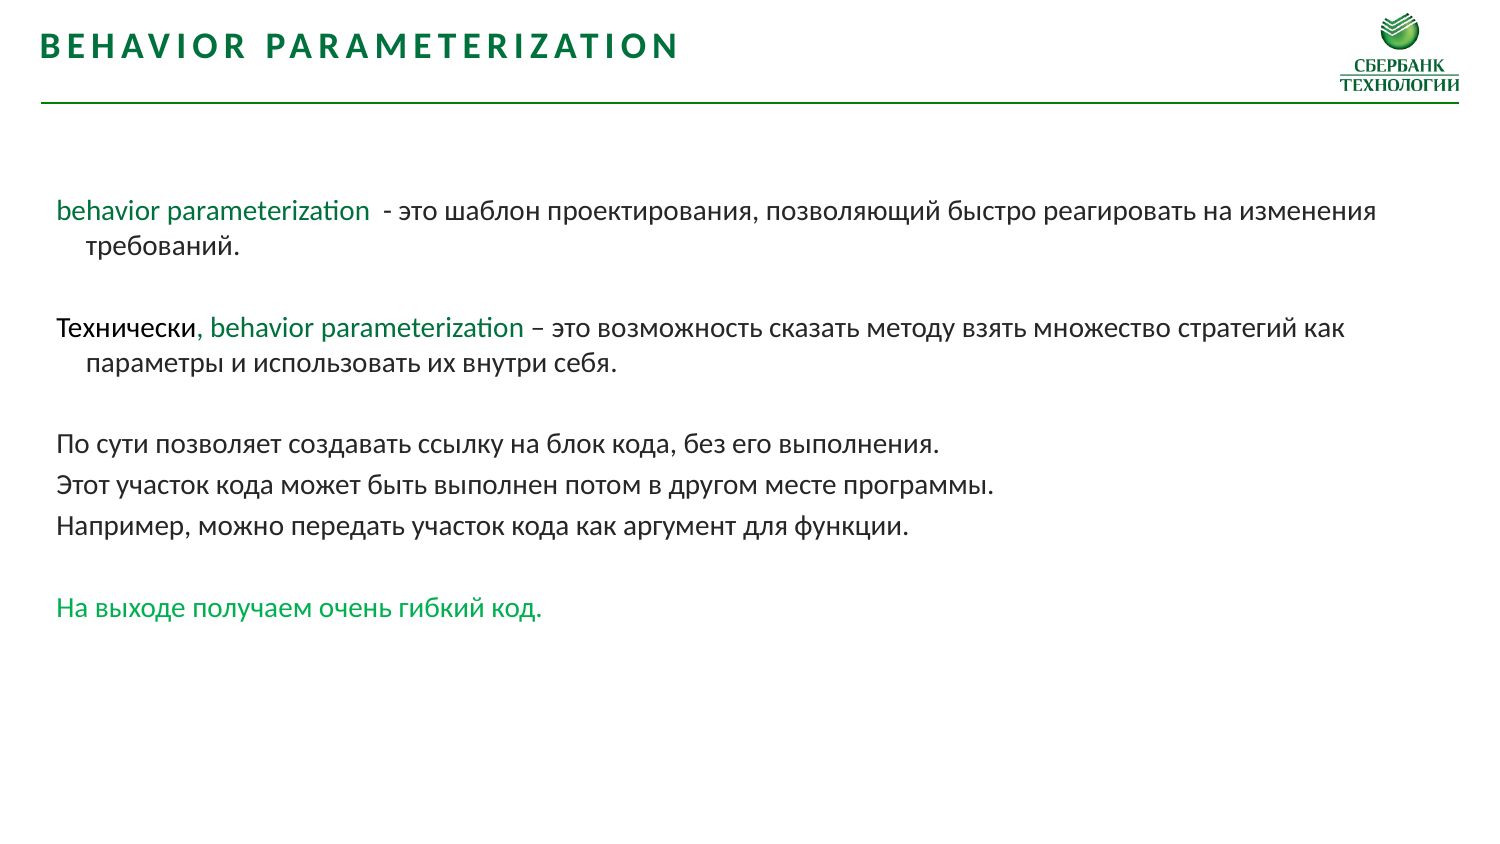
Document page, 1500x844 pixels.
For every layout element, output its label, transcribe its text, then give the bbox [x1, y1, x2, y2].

list behavior parameterization - это шаблон проектирования, позволяющий быстро реагировать на изменения требований. Технически, behavior parameterization – это возможность сказать методу взять множество стратегий как параметры и использовать их внутри себя. По сути позволяет создавать ссылку на блок кода, без его выполнения. Этот участок кода может быть выполнен потом в другом месте программы. Например, можно передать участок кода как аргумент для функции. На выходе получаем очень гибкий код. [41, 184, 1459, 775]
picture [1340, 13, 1459, 91]
list Behavior parameterization [39, 13, 1115, 67]
